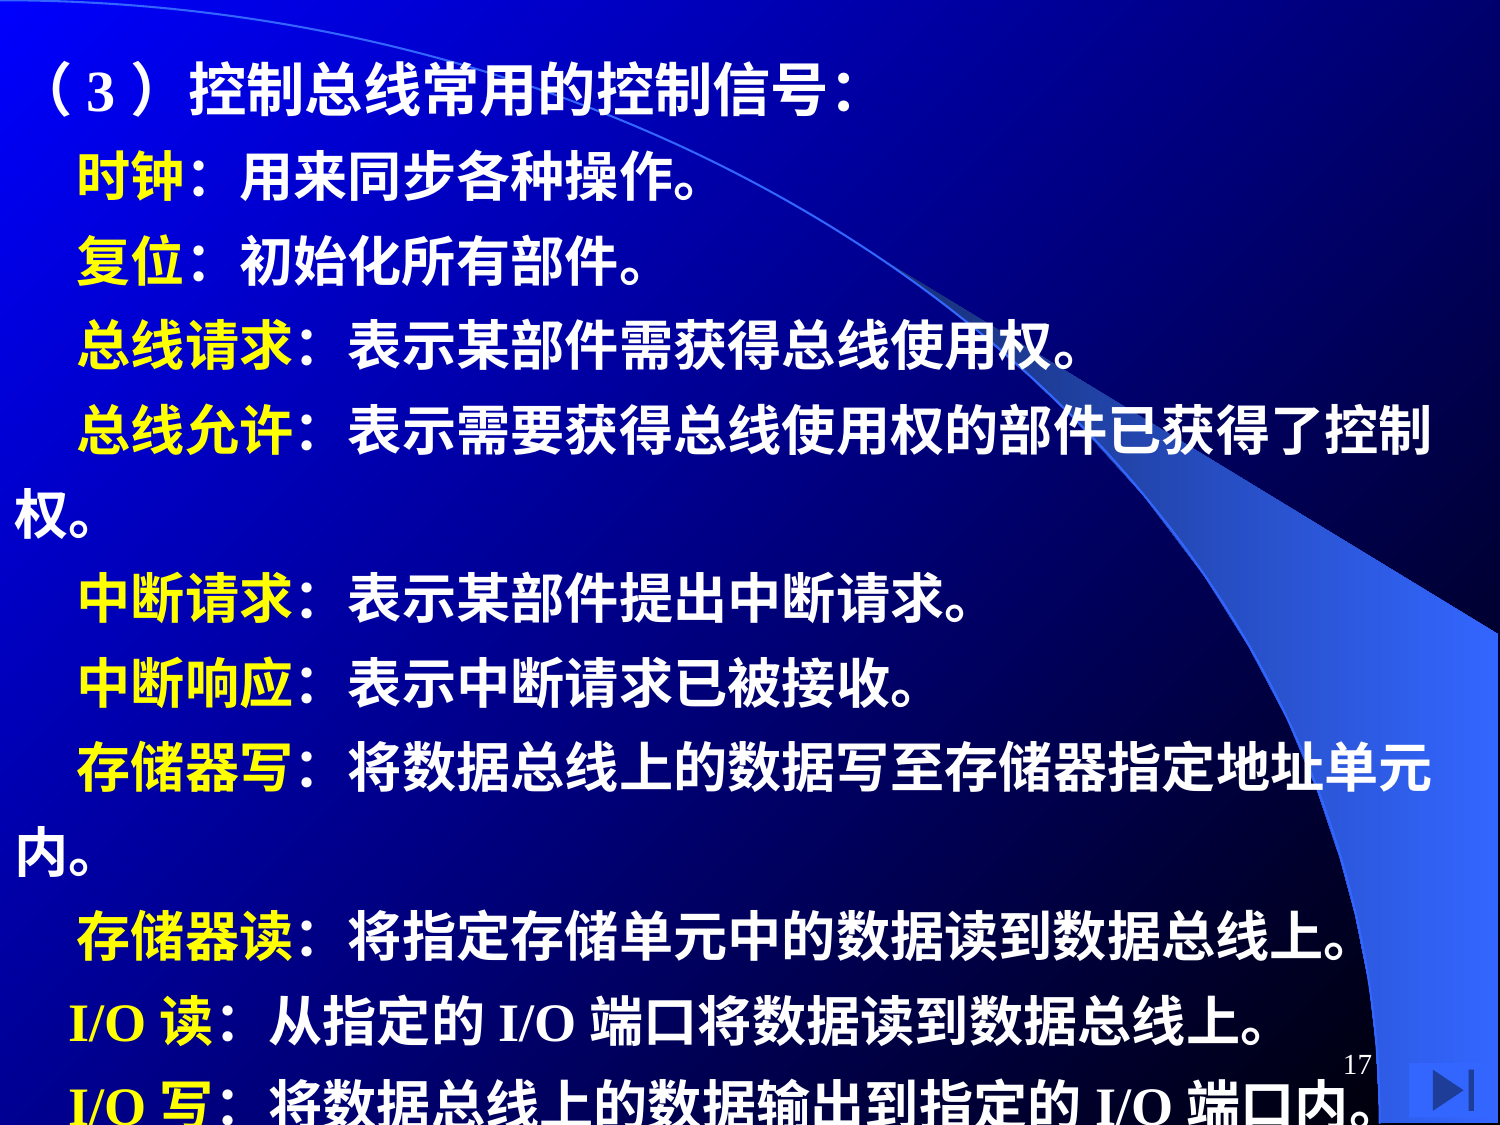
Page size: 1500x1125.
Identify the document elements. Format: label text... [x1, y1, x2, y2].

text_box （3）控制总线常用的控制信号： 时钟：用来同步各种操作。 复位：初始化所有部件。 总线请求：表示某部件需获得总线使用权。 总线允许：表示需要获得总线使用权的部件已获得了控制权。 中断请求：表示某部件提出中断请求。 中断响应：表示中断请求已被接收。 存储器写：将数据总线上的数据写至存储器指定地址单元内。 存储器读：将指定存储单元中的数据读到数据总线上。 I/O读：从指定的I/O端口将数据读到数据总线上。 I/O写：将数据总线上的数据输出到指定的I/O端口内。 传输响应：表示数据已被接收，或已将数据送至数据总线上 [0, 24, 1500, 1125]
slide_number 17 [1074, 1024, 1388, 1101]
text_box [1409, 1062, 1498, 1118]
